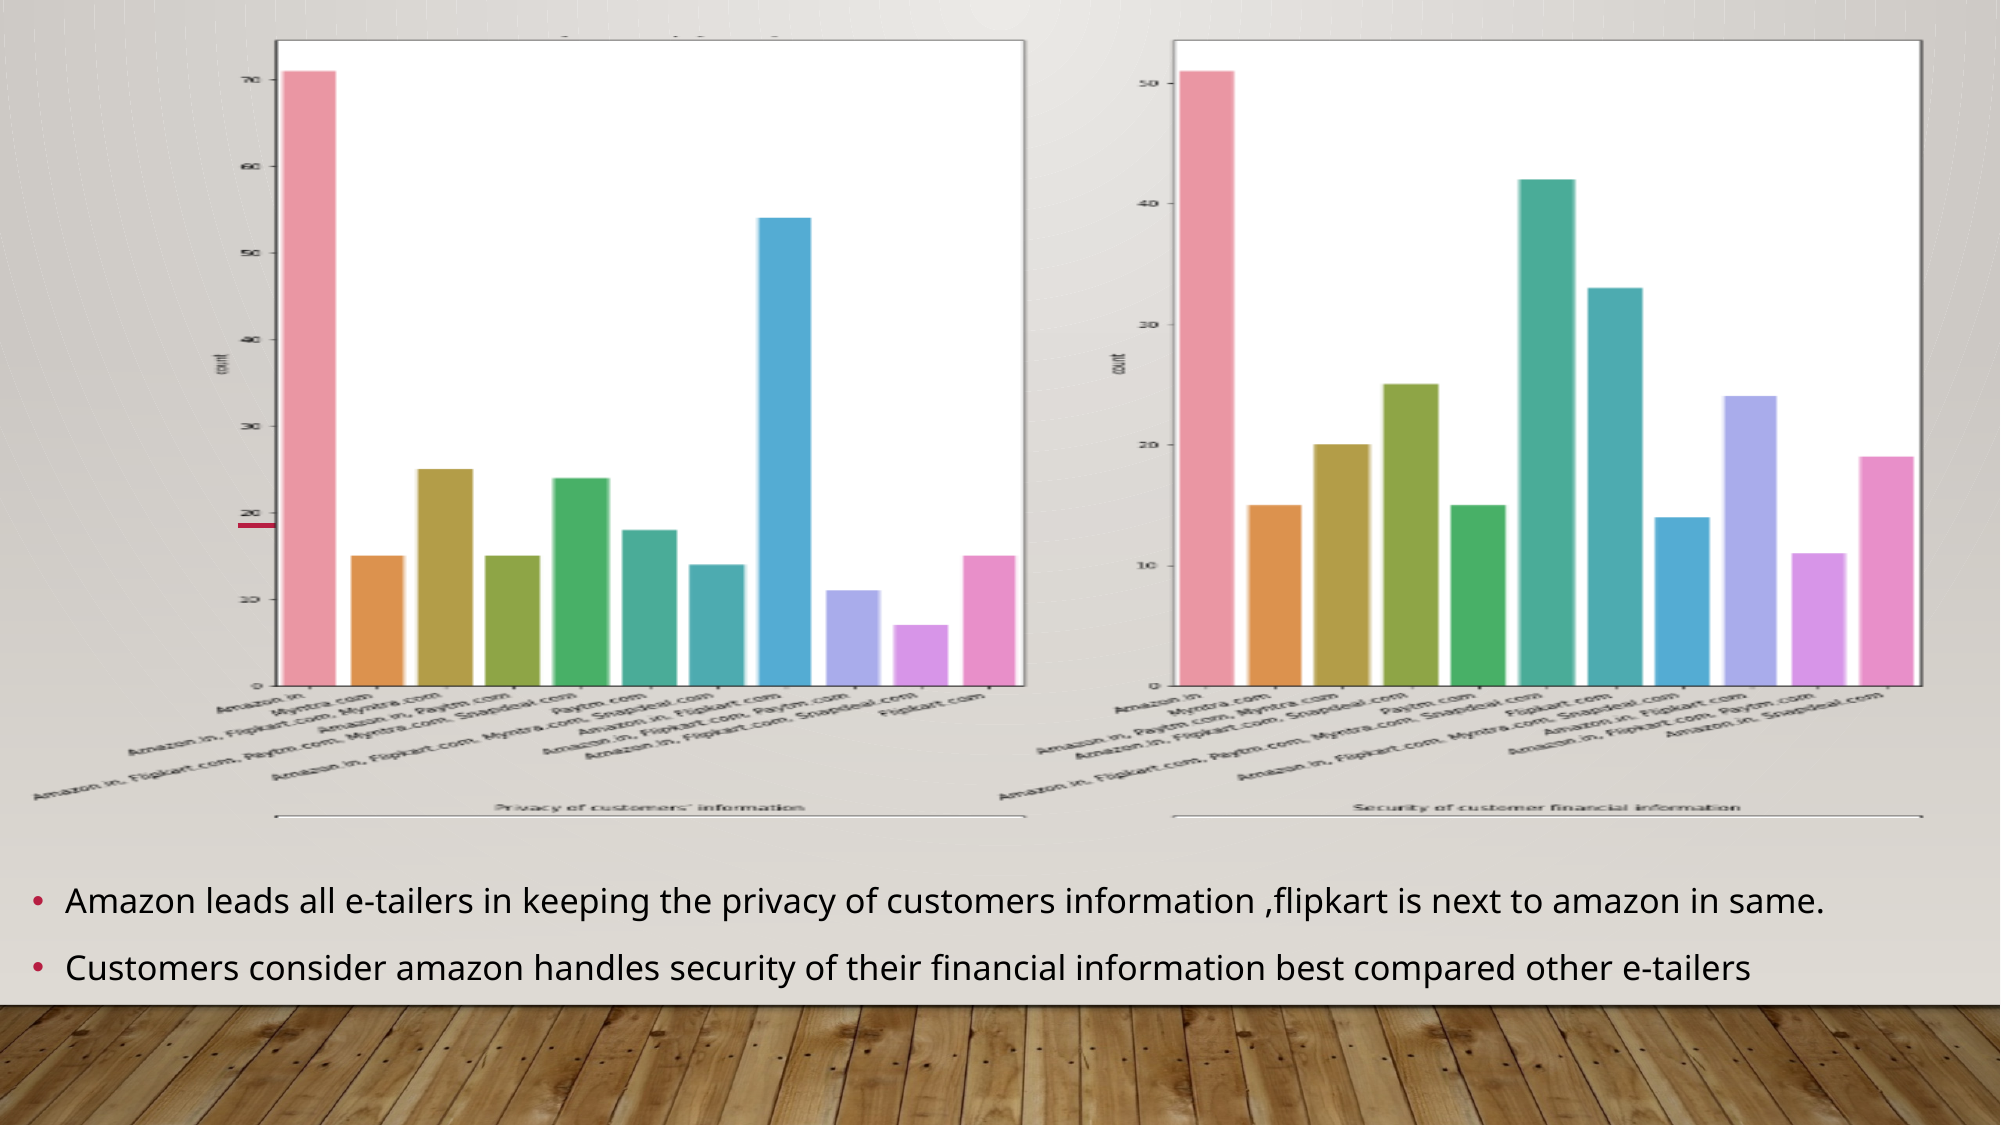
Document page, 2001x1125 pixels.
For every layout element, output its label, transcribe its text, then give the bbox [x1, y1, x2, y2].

text_box Amazon leads all e-tailers in keeping the privacy of customers information ,flipkart is next to amazon in same. Customers consider amazon handles security of their financial information best compared other e-tailers [17, 864, 1866, 1008]
picture [0, 1005, 2000, 1125]
picture [0, 36, 1977, 818]
